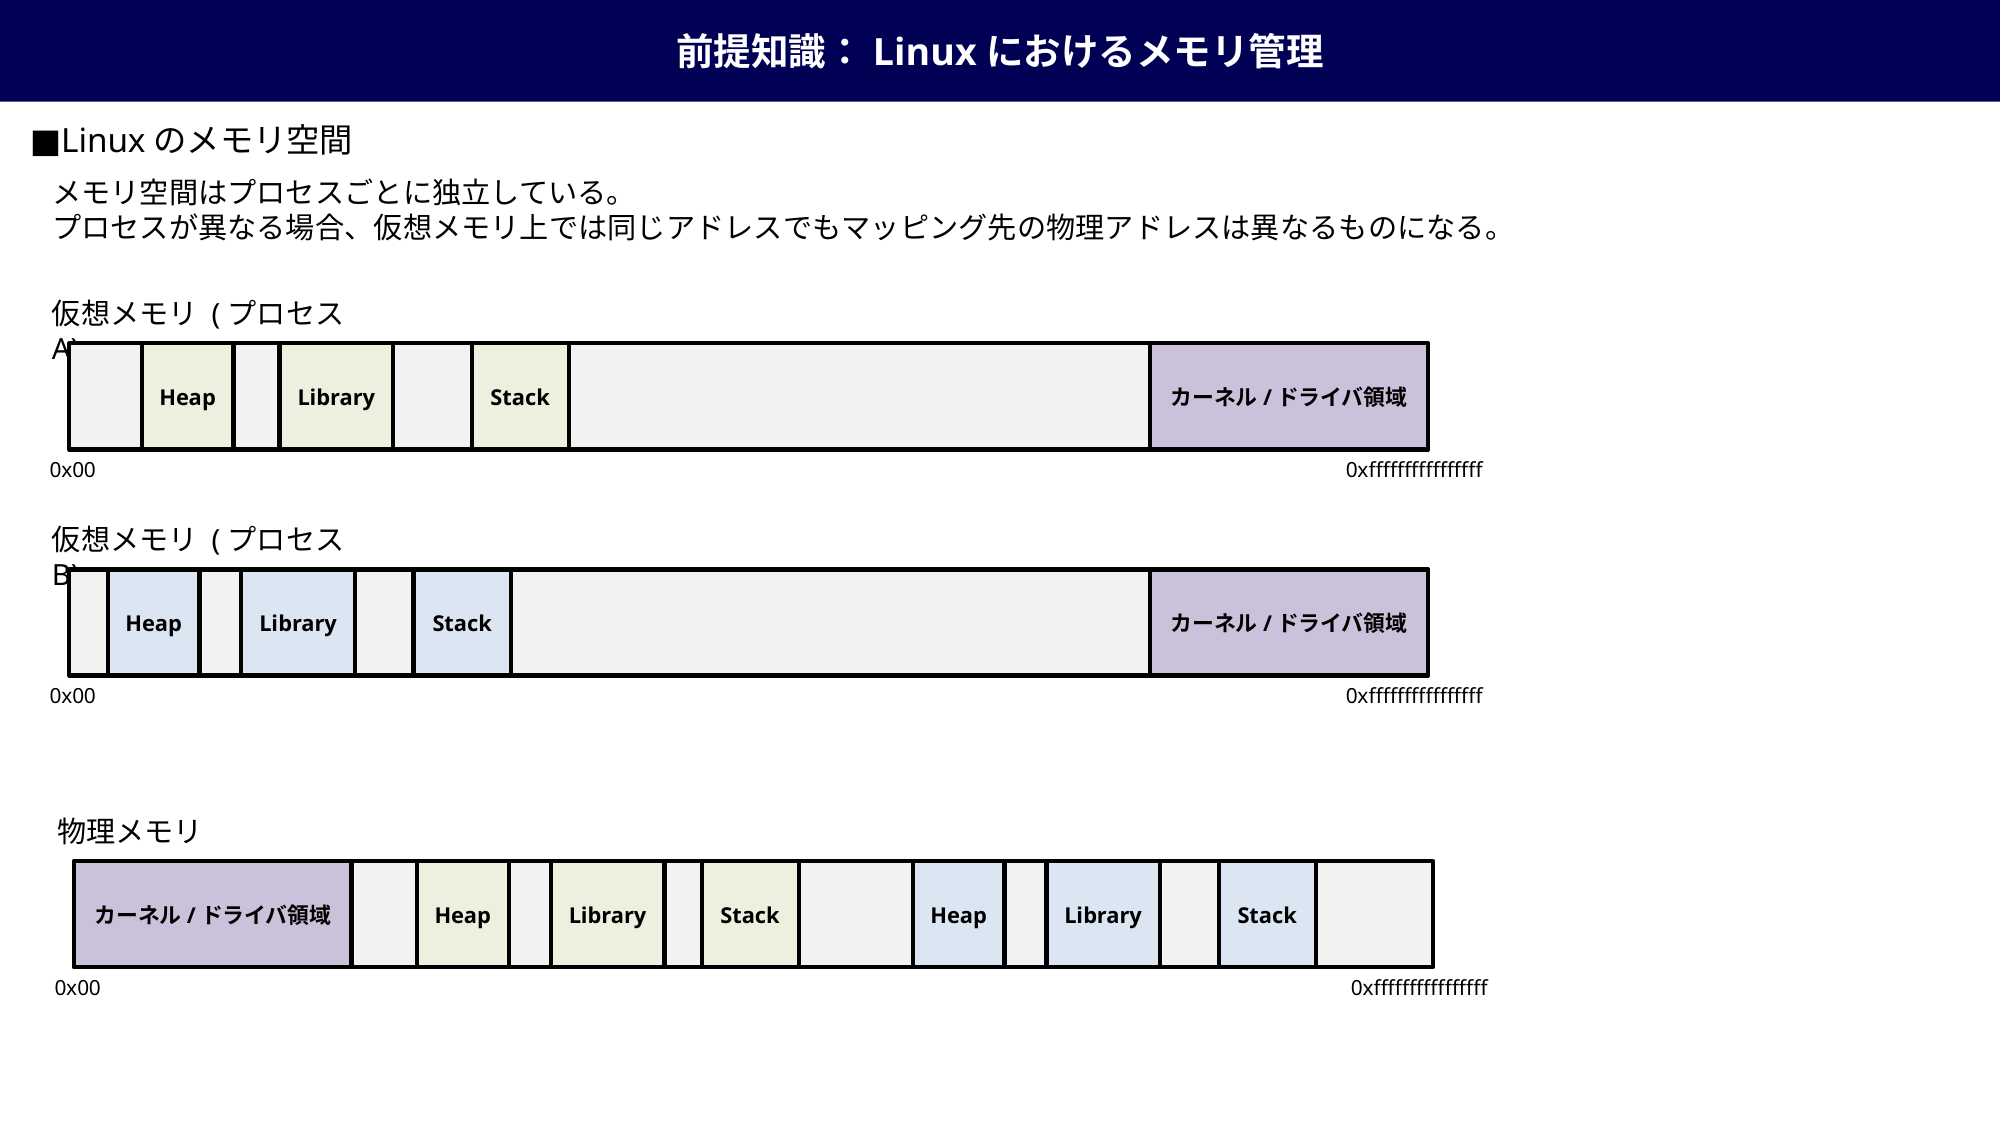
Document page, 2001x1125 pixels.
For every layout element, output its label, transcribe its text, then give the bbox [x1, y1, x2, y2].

text_box メモリ空間はプロセスごとに独立している。 プロセスが異なる場合、仮想メモリ上では同じアドレスでもマッピング先の物理アドレスは異なるものになる。 [37, 167, 1650, 252]
text_box [799, 861, 912, 968]
text_box Stack [701, 861, 799, 968]
text_box Library [241, 569, 356, 676]
text_box [569, 343, 1150, 450]
text_box 物理メモリ [42, 805, 365, 856]
text_box [69, 343, 141, 450]
text_box Heap [912, 861, 1005, 968]
text_box 仮想メモリ (プロセスA) [37, 287, 360, 373]
text_box [234, 343, 279, 450]
text_box [352, 861, 416, 968]
text_box 0xffffffffffffffff [1330, 449, 1498, 490]
text_box 前提知識：Linuxにおけるメモリ管理 [0, 0, 2000, 103]
text_box ■Linuxのメモリ空間 [15, 111, 694, 167]
text_box 0xffffffffffffffff [1336, 967, 1503, 1008]
text_box 0x00 [34, 449, 111, 490]
text_box Heap [416, 861, 509, 968]
text_box Stack [413, 569, 511, 676]
text_box Heap [141, 343, 234, 450]
text_box カーネル/ドライバ領域 [74, 861, 352, 968]
text_box 仮想メモリ (プロセスB) [37, 513, 360, 599]
text_box Library [550, 861, 665, 968]
text_box カーネル/ドライバ領域 [1150, 569, 1428, 676]
text_box [200, 569, 241, 676]
text_box [511, 569, 1150, 676]
text_box [356, 569, 413, 676]
text_box Library [279, 343, 394, 450]
text_box Heap [107, 569, 200, 676]
text_box カーネル/ドライバ領域 [1150, 343, 1428, 450]
text_box 0x00 [34, 675, 111, 716]
text_box [509, 861, 550, 968]
text_box [69, 569, 107, 675]
text_box [665, 861, 701, 968]
text_box [1161, 861, 1218, 968]
text_box [394, 343, 471, 450]
text_box [1005, 861, 1046, 968]
text_box 0x00 [39, 967, 116, 1008]
text_box Library [1046, 861, 1161, 968]
text_box Stack [1218, 861, 1316, 968]
text_box 0xffffffffffffffff [1330, 675, 1498, 716]
text_box Stack [471, 343, 569, 450]
text_box [1316, 861, 1433, 968]
